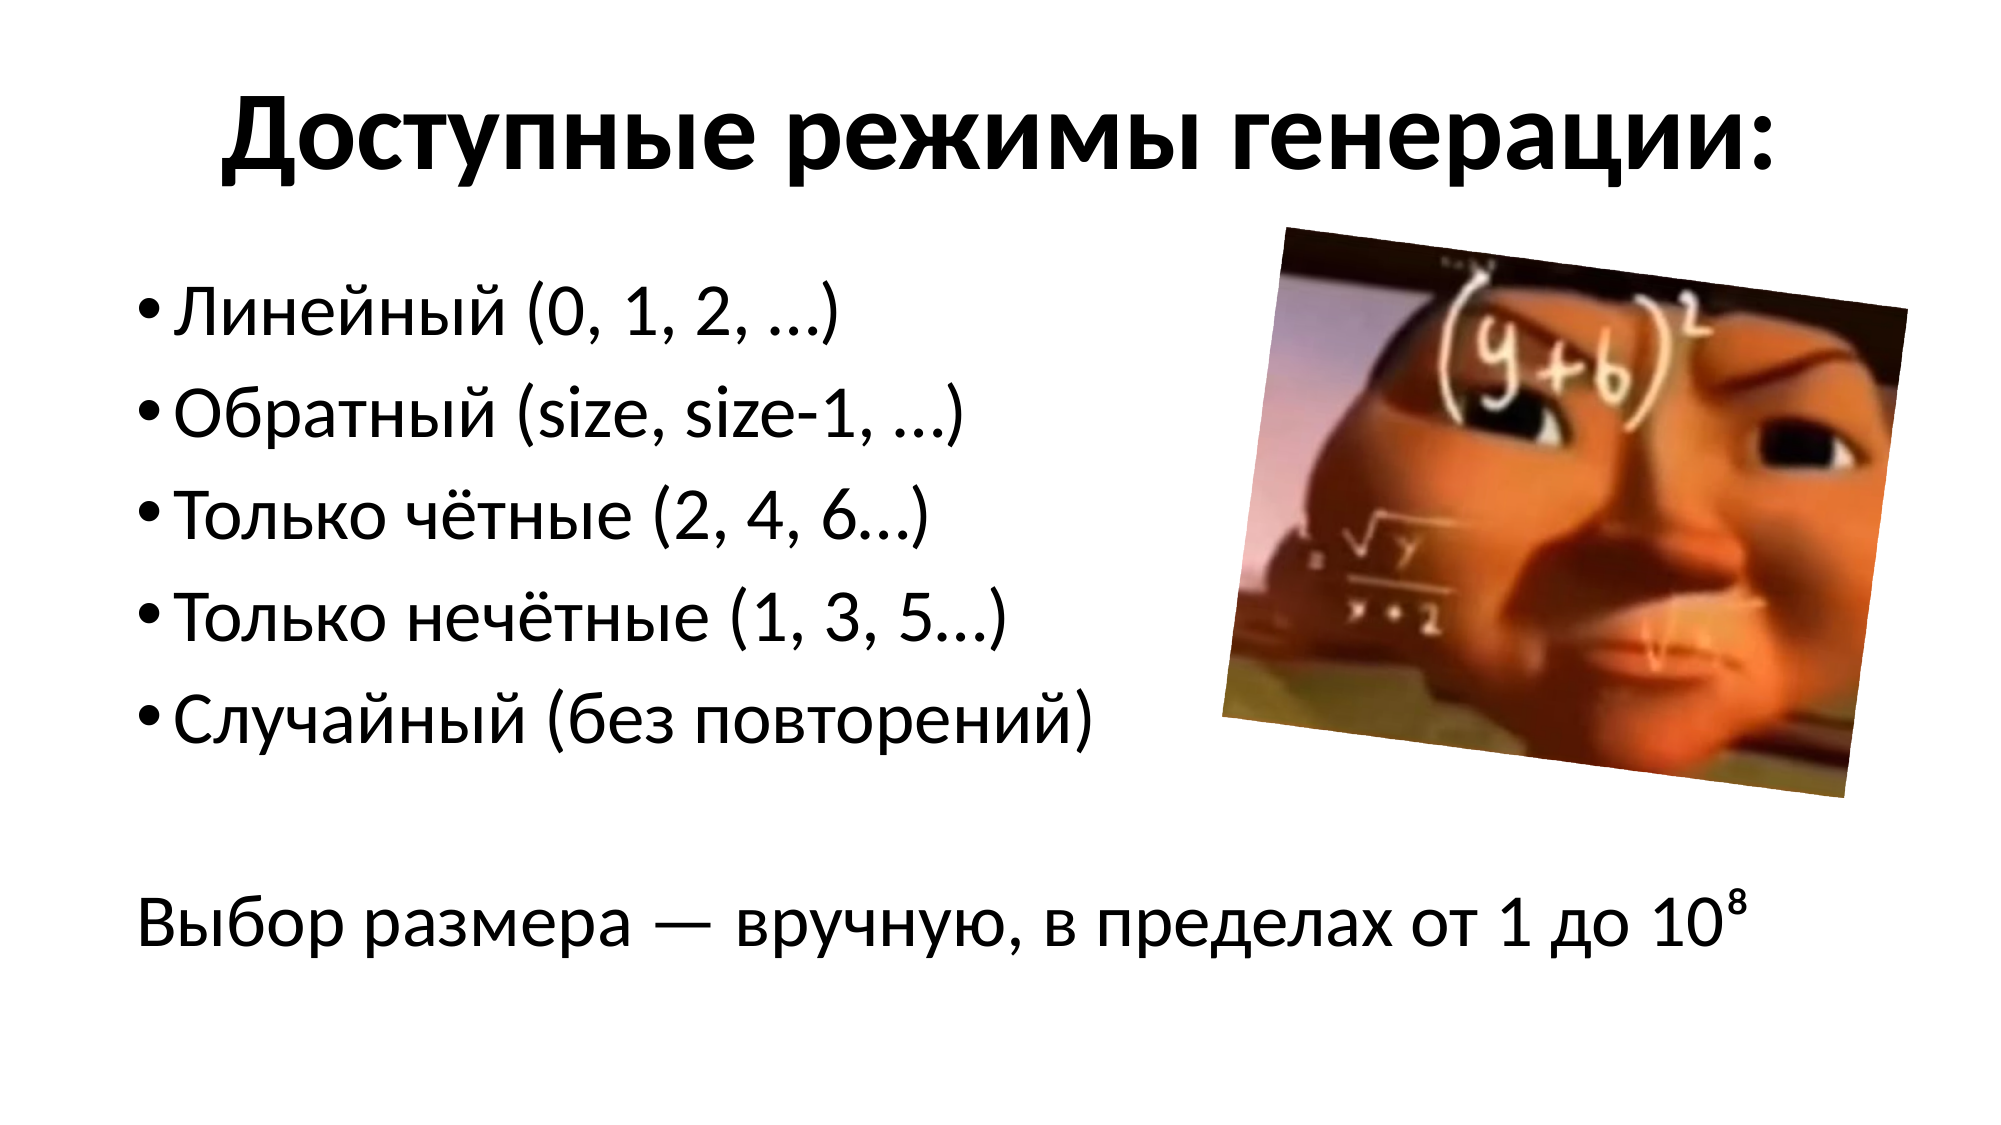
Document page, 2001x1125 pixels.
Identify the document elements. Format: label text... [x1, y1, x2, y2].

list Линейный (0, 1, 2, …) Обратный (size, size-1, …) Только чётные (2, 4, 6…) Только нечётные (1, 3, 5…) Случайный (без повторений) Выбор размера — вручную, в пределах от 1 до 10⁸ [121, 263, 1847, 1056]
title Доступные режимы генерации: [137, 24, 1863, 242]
picture [1251, 265, 1879, 760]
